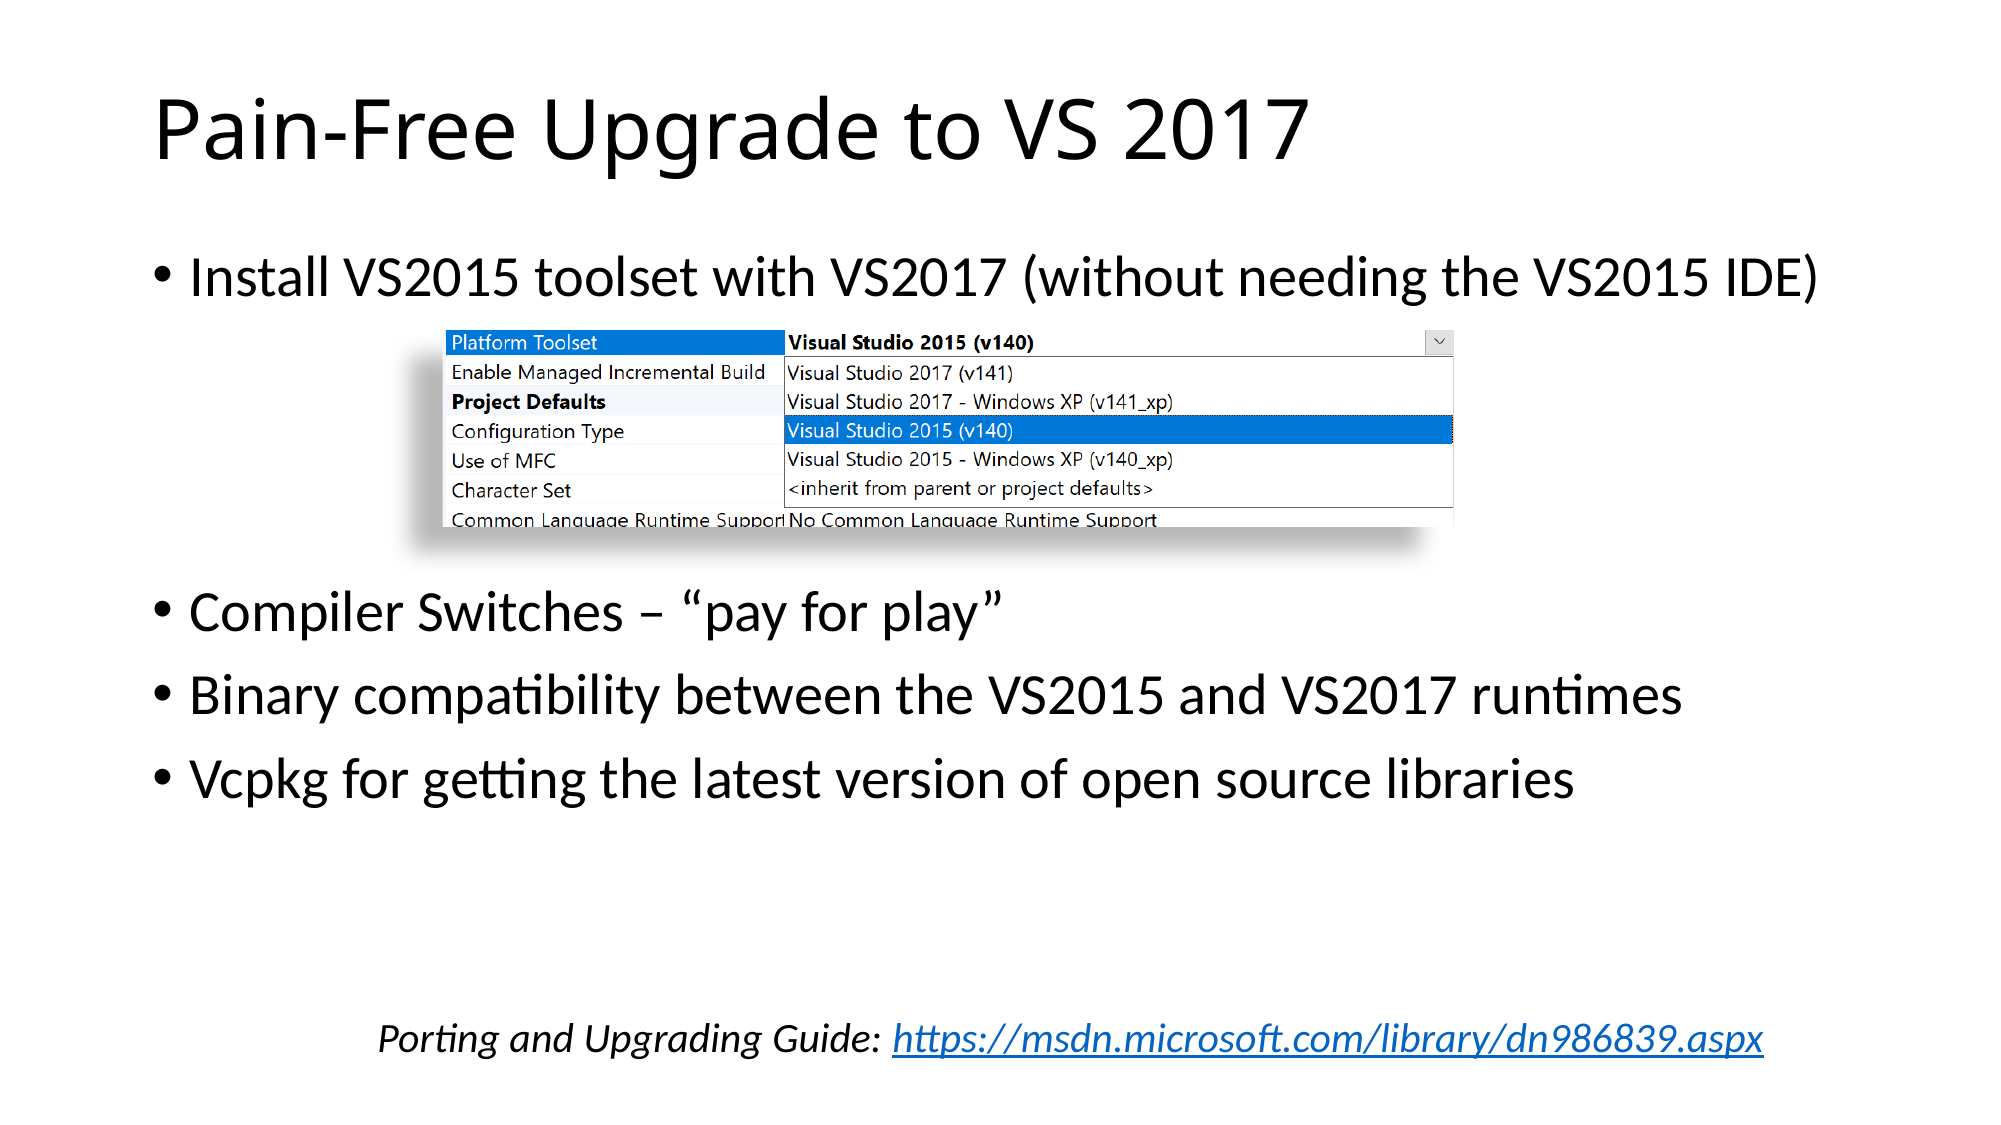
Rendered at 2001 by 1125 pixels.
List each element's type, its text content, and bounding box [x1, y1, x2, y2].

picture [442, 330, 1454, 527]
title Pain-Free Upgrade to VS 2017 [137, 59, 1990, 205]
list Install VS2015 toolset with VS2017 (without needing the VS2015 IDE) Compiler Switches – “pay for play” Binary compatibility between the VS2015 and VS2017 runtimes Vcpkg for getting the latest version of open source libraries Porting and Upgrading Guide: https://msdn.microsoft.com/library/dn986839.aspx [137, 238, 1990, 1111]
